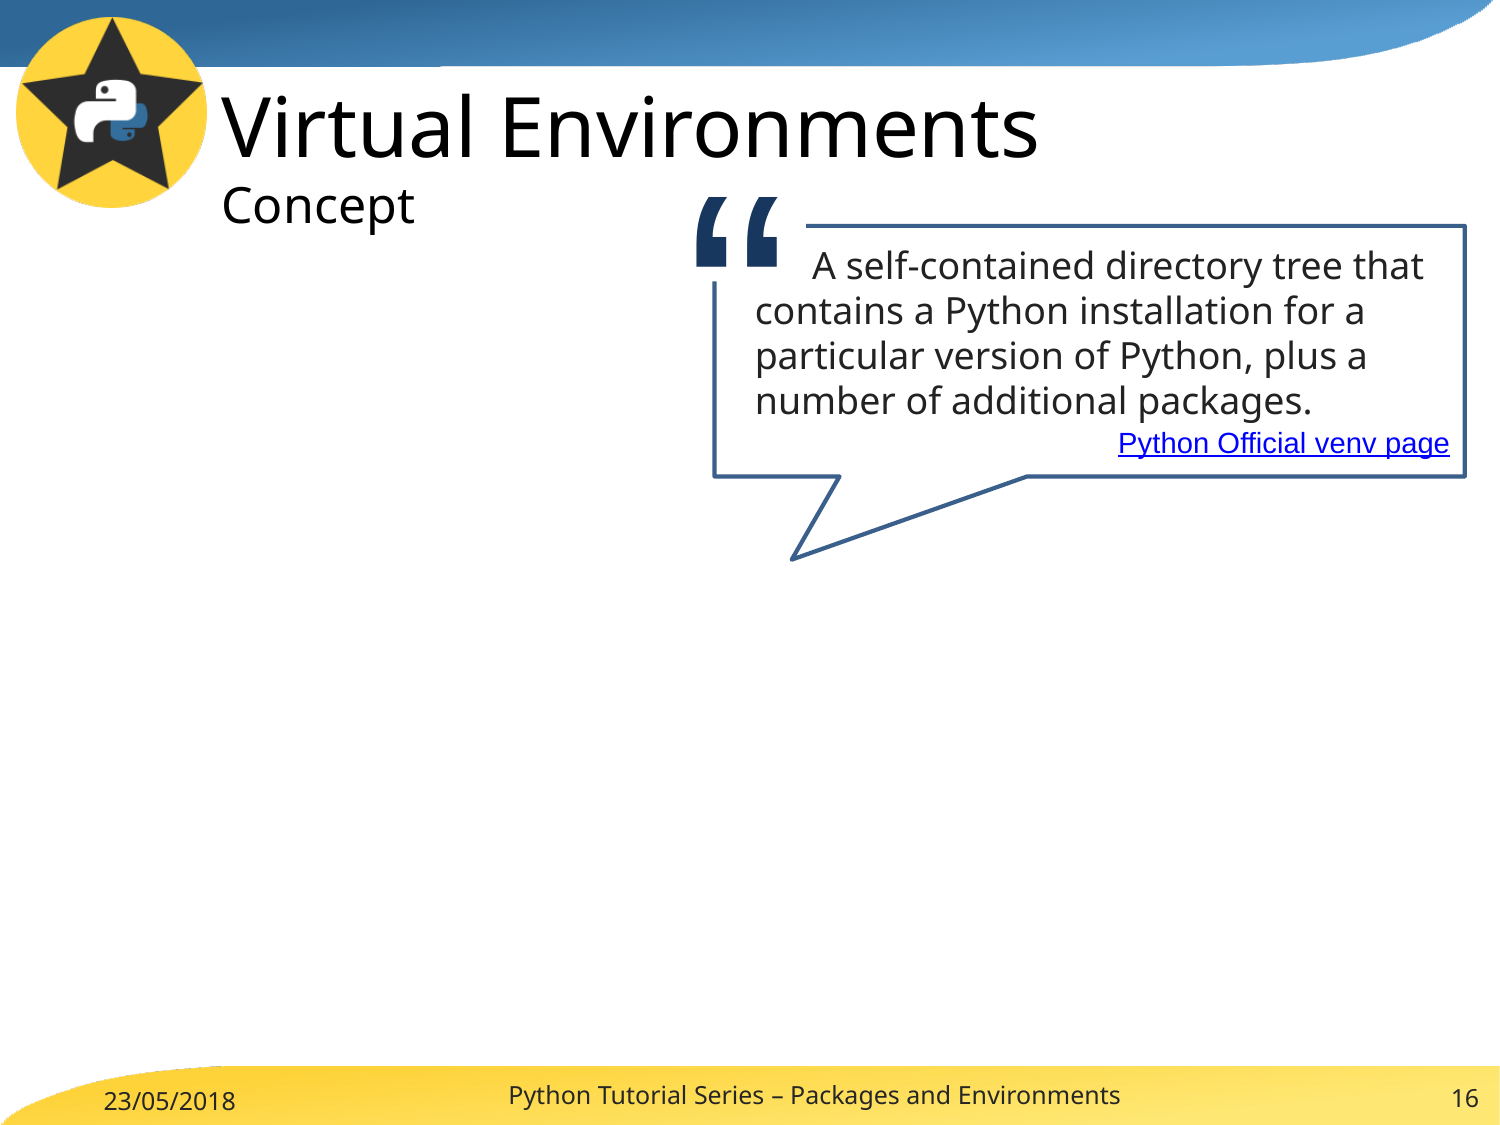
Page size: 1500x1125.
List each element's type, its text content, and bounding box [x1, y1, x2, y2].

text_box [670, 91, 1466, 477]
picture [1158, 1066, 1500, 1125]
slide_number 16 [1158, 1069, 1495, 1125]
picture [0, 1066, 472, 1125]
text_box Virtual Environments Concept [206, 66, 1425, 185]
picture [0, 0, 1500, 208]
footer Python Tutorial Series – Packages and Environments [472, 1065, 1158, 1125]
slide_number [88, 1070, 439, 1125]
